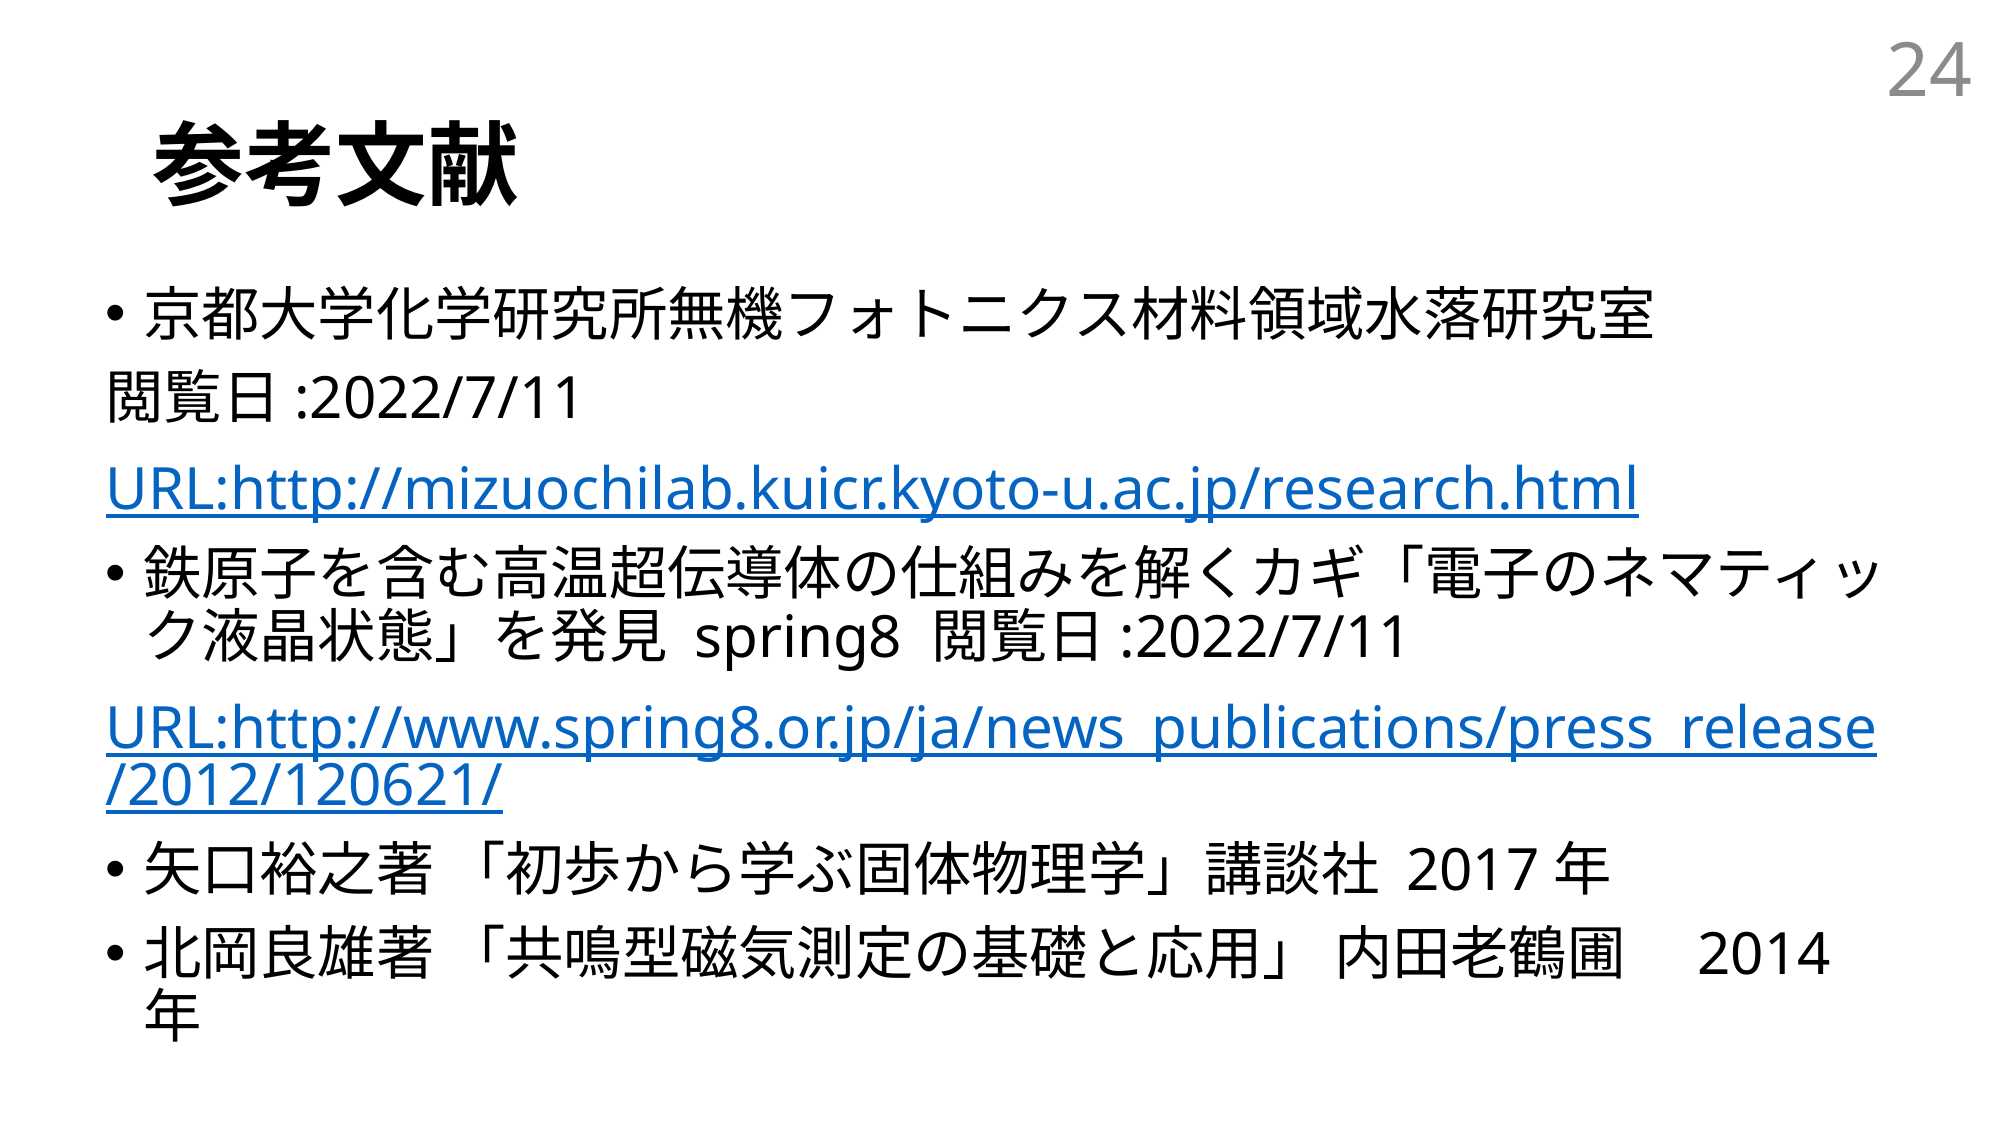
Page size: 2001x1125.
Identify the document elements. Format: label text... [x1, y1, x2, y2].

title 参考文献 [137, 59, 1863, 277]
list 京都大学化学研究所無機フォトニクス材料領域水落研究室 閲覧日:2022/7/11 URL:http://mizuochilab.kuicr.kyoto-u.ac.jp/research.html 鉄原子を含む高温超伝導体の仕組みを解くカギ「電子のネマティック液晶状態」を発見 spring8 閲覧日:2022/7/11 URL:http://www.spring8.or.jp/ja/news_publications/press_release/2012/120621/ 矢口裕之著 「初歩から学ぶ固体物理学」講談社 2017年 北岡良雄著 「共鳴型磁気測定の基礎と応用」 内田老鶴圃 2014年 [90, 277, 1910, 992]
slide_number 24 [1837, 34, 1988, 112]
